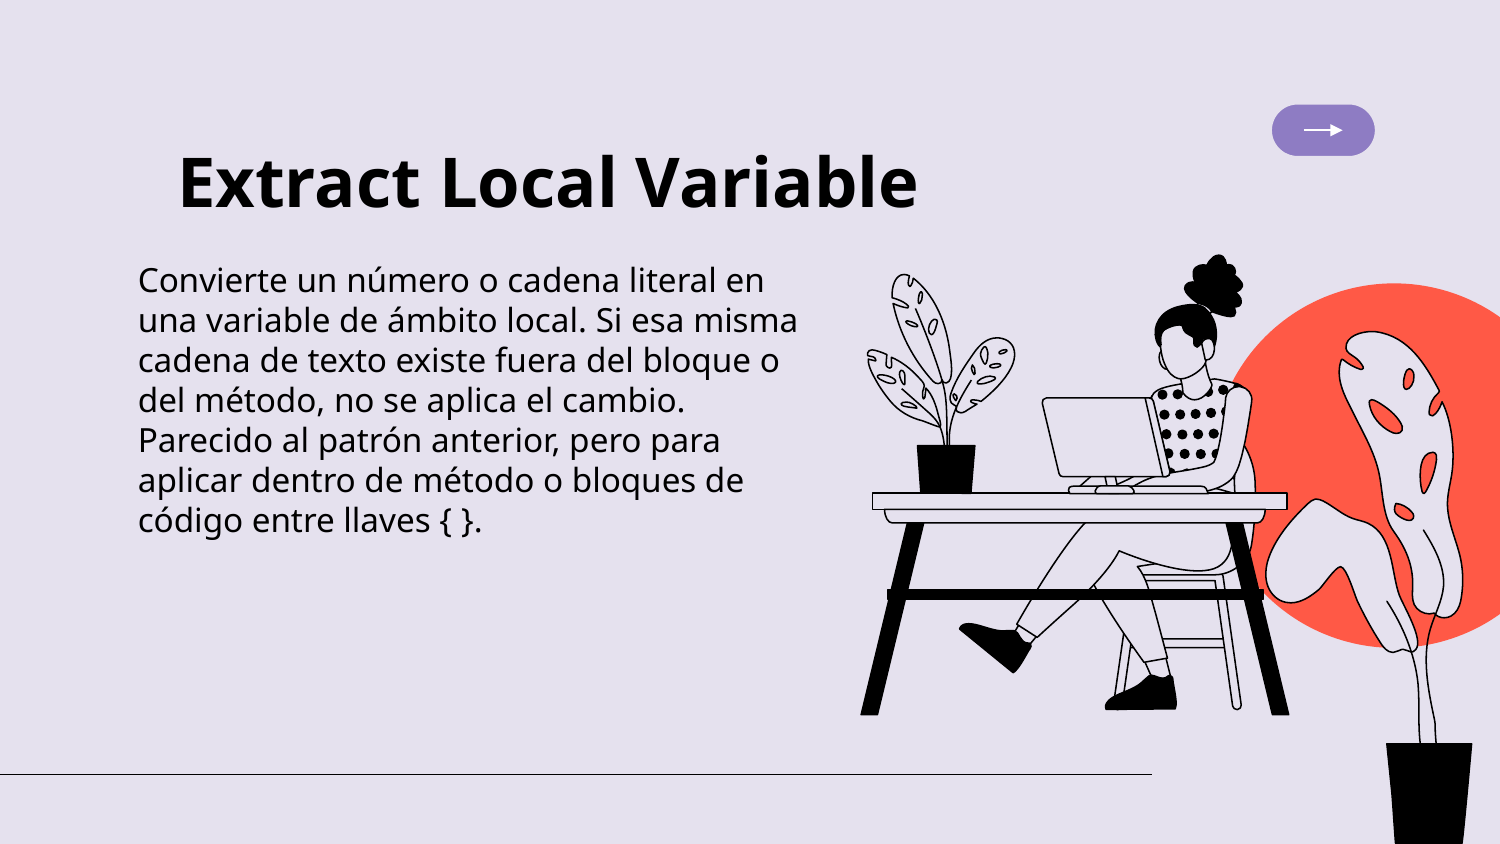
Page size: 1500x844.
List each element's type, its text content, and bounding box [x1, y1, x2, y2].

text_box Convierte un número o cadena literal en una variable de ámbito local. Si esa misma cadena de texto existe fuera del bloque o del método, no se aplica el cambio. Parecido al patrón anterior, pero para aplicar dentro de método o bloques de código entre llaves { }. [104, 251, 826, 547]
text_box Extract Local Variable [162, 148, 1150, 211]
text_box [860, 254, 1289, 715]
